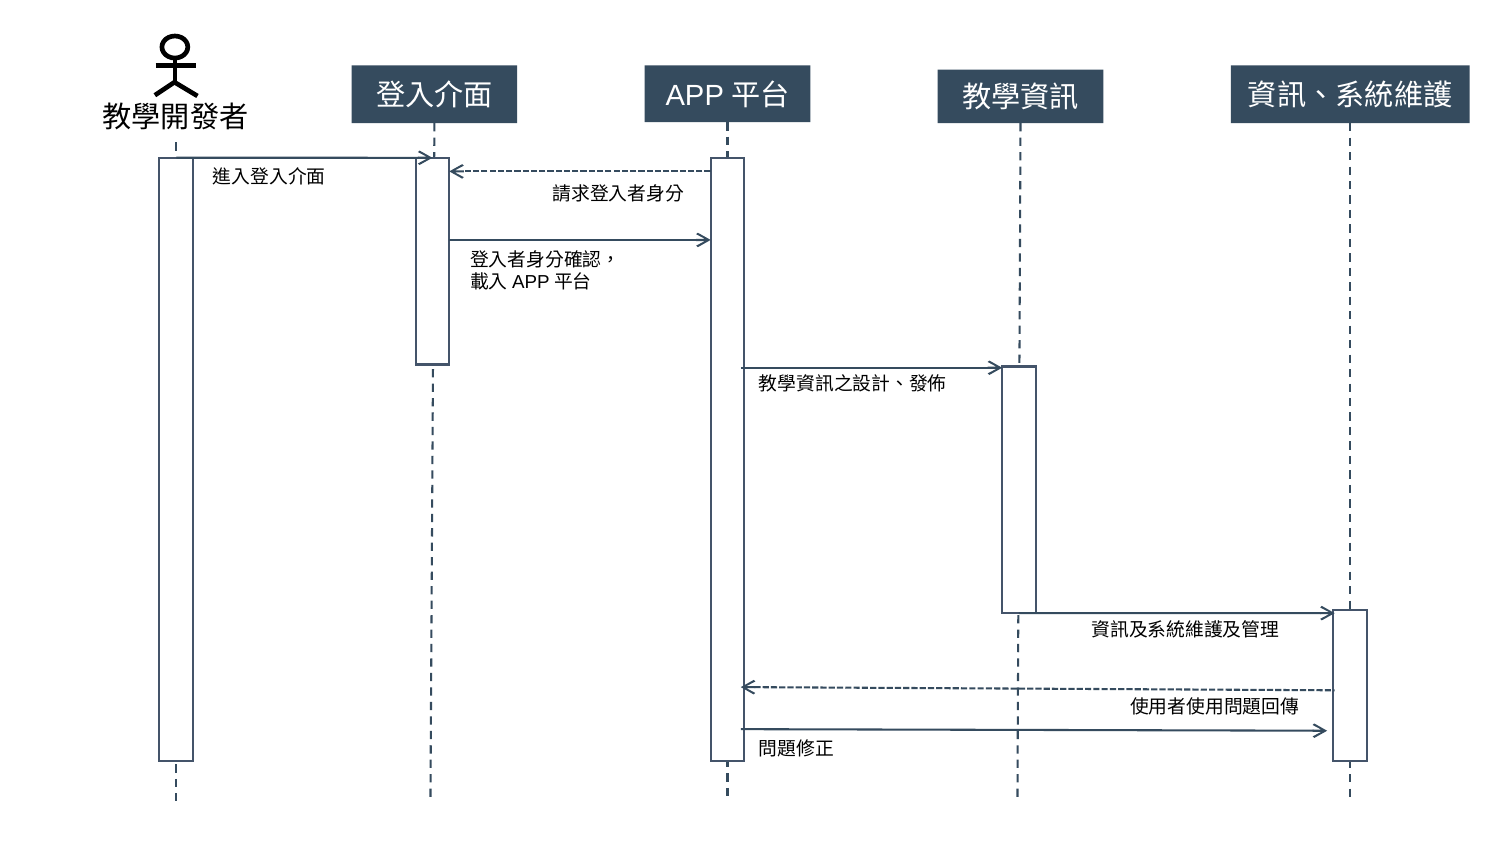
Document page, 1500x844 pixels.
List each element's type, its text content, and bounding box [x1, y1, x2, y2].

text_box [435, 157, 450, 366]
text_box [710, 157, 727, 762]
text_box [430, 123, 435, 802]
text_box 教學資訊之設計、發佈 [744, 368, 982, 402]
text_box 教學資訊 [937, 68, 1104, 124]
text_box 問題修正 [744, 731, 982, 767]
text_box [1351, 609, 1368, 762]
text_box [1017, 691, 1021, 729]
text_box 資訊、系統維護 [1230, 64, 1471, 124]
text_box [1332, 609, 1350, 762]
text_box 使用者使用問題回傳 [1076, 691, 1314, 725]
text_box 登入者身分確認，載入APP平台 [455, 241, 629, 300]
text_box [740, 687, 1335, 691]
text_box 登入介面 [351, 64, 518, 124]
text_box [176, 159, 194, 762]
text_box 進入登入介面 [198, 159, 370, 196]
text_box [728, 157, 745, 762]
text_box [158, 157, 175, 762]
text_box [68, 35, 283, 143]
text_box [1001, 365, 1017, 614]
text_box [1021, 365, 1037, 612]
text_box APP平台 [644, 64, 811, 123]
text_box 資訊及系統維護及管理 [1076, 614, 1314, 648]
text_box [1017, 123, 1021, 687]
text_box 請求登入者身分 [537, 174, 711, 212]
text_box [1017, 731, 1021, 802]
text_box [415, 159, 430, 366]
